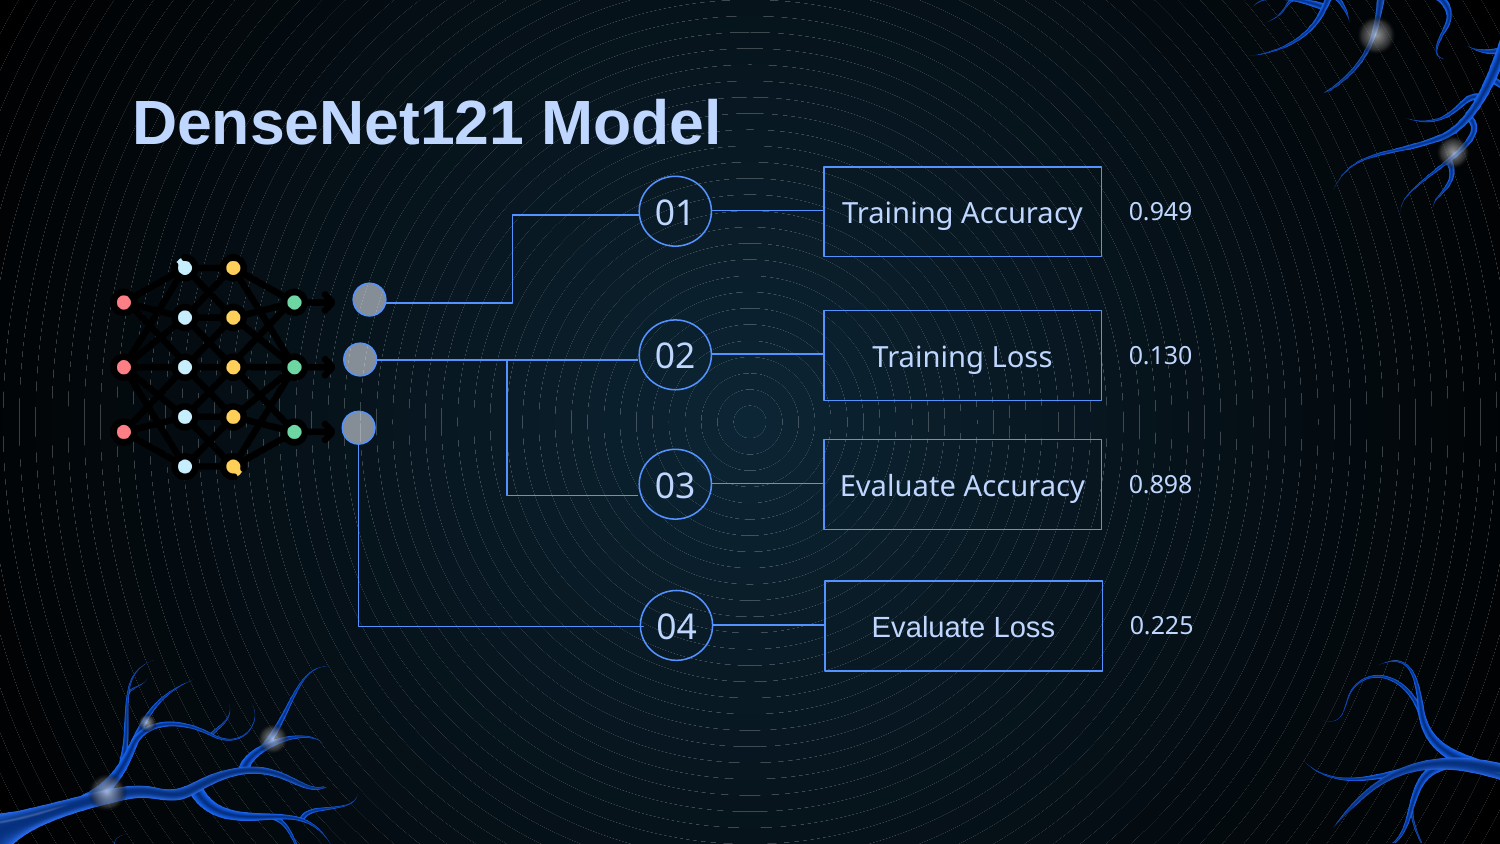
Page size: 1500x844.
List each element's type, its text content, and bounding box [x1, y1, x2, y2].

text_box 04 [641, 590, 713, 661]
picture [1250, 661, 1500, 843]
text_box 0.898 [1113, 438, 1425, 529]
text_box 03 [649, 449, 712, 520]
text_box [375, 359, 638, 496]
text_box [343, 343, 377, 376]
text_box [342, 411, 370, 444]
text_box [385, 214, 640, 304]
text_box 0.949 [1113, 165, 1425, 256]
title DenseNet121 Model [117, 67, 1383, 162]
text_box 02 [639, 319, 712, 390]
text_box Evaluate Accuracy [823, 439, 1102, 530]
text_box [353, 283, 383, 316]
text_box 0.225 [1114, 579, 1427, 670]
picture [0, 661, 358, 844]
picture [110, 254, 335, 480]
text_box 01 [639, 176, 712, 247]
picture [1184, 0, 1500, 212]
text_box Training Loss [823, 310, 1102, 401]
text_box 0.130 [1113, 309, 1425, 400]
text_box Training Accuracy [823, 166, 1102, 257]
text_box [359, 440, 643, 627]
text_box Evaluate Loss [825, 580, 1103, 671]
